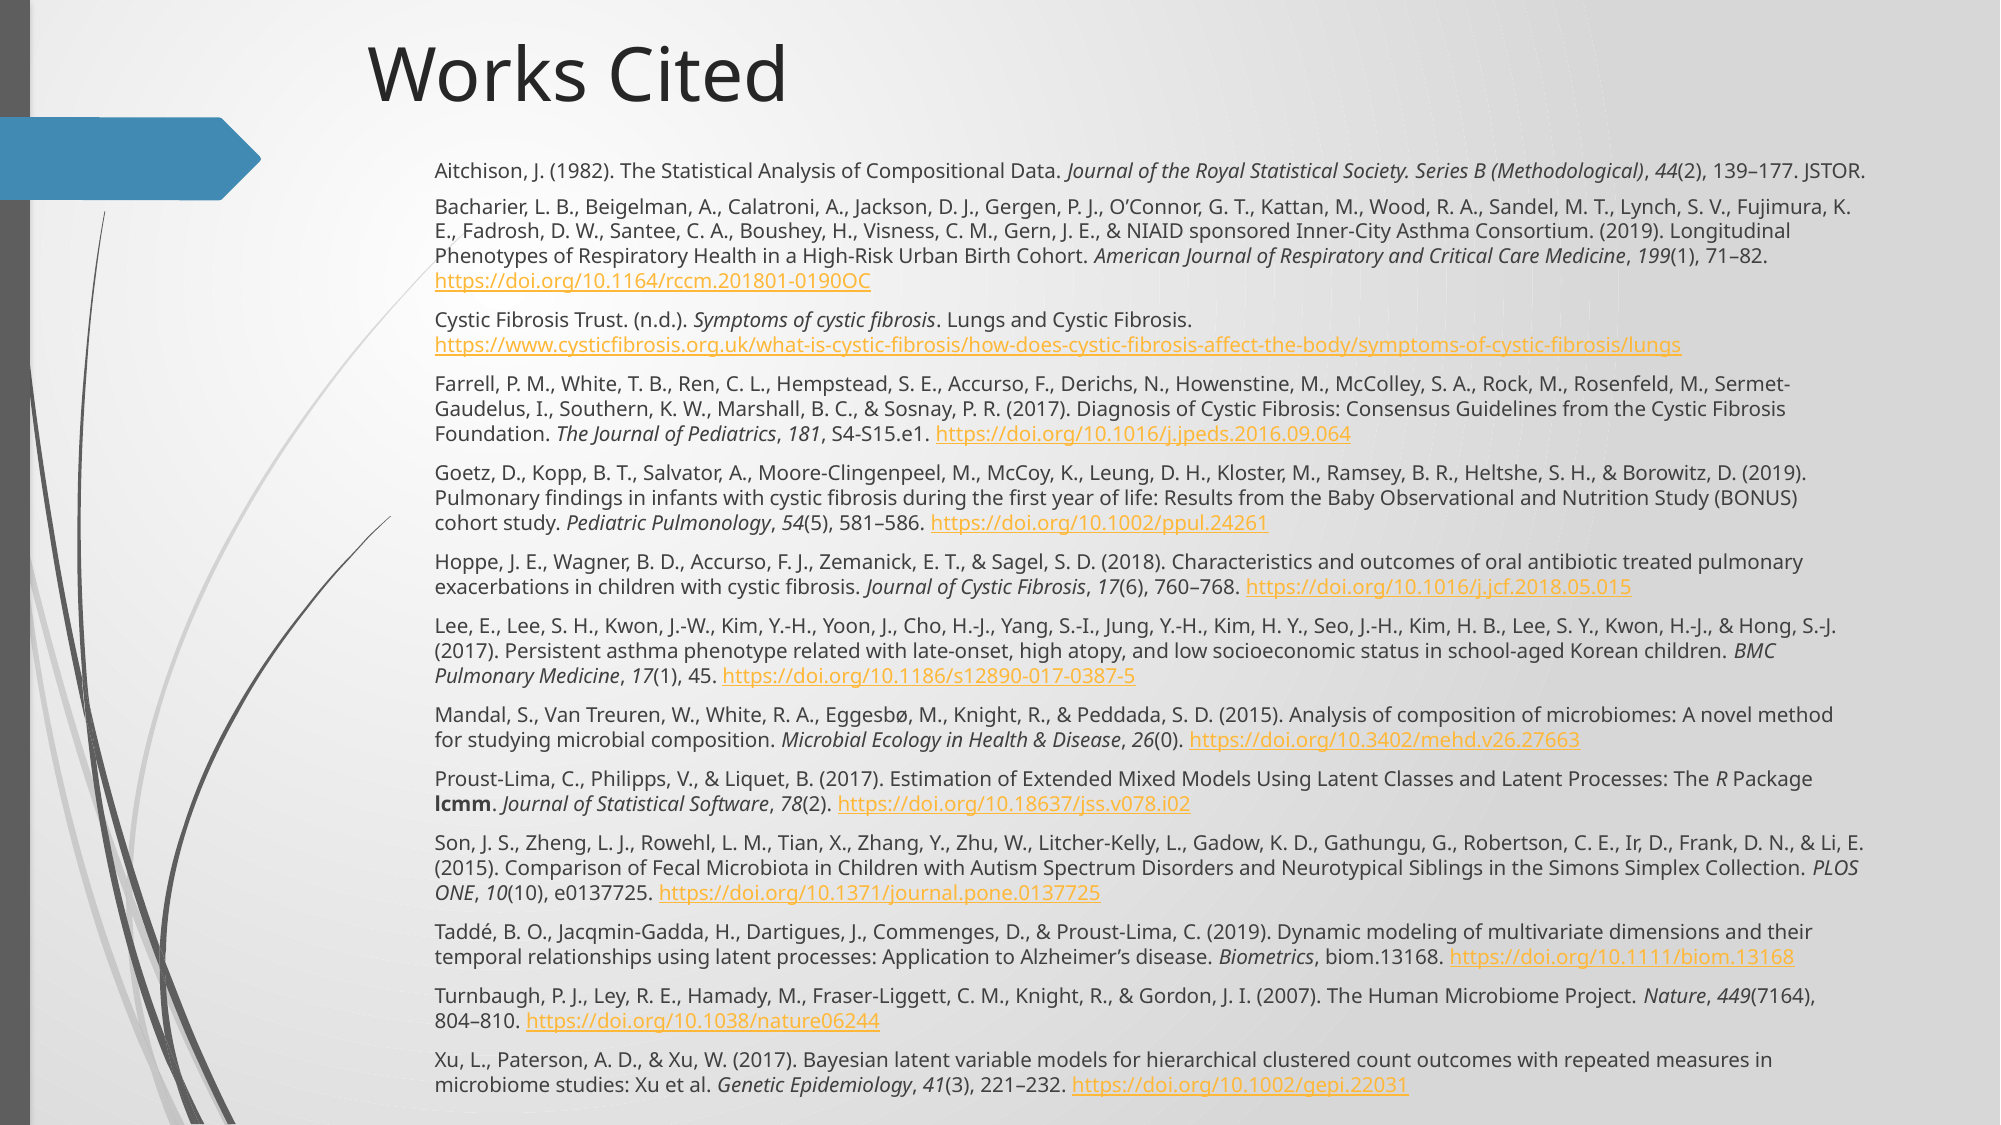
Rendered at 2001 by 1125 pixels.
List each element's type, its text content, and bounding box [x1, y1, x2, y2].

list Aitchison, J. (1982). The Statistical Analysis of Compositional Data. Journal of the Royal Statistical Society. Series B (Methodological), 44(2), 139–177. JSTOR. Bacharier, L. B., Beigelman, A., Calatroni, A., Jackson, D. J., Gergen, P. J., O’Connor, G. T., Kattan, M., Wood, R. A., Sandel, M. T., Lynch, S. V., Fujimura, K. E., Fadrosh, D. W., Santee, C. A., Boushey, H., Visness, C. M., Gern, J. E., & NIAID sponsored Inner-City Asthma Consortium. (2019). Longitudinal Phenotypes of Respiratory Health in a High-Risk Urban Birth Cohort. American Journal of Respiratory and Critical Care Medicine, 199(1), 71–82. https://doi.org/10.1164/rccm.201801-0190OC Cystic Fibrosis Trust. (n.d.). Symptoms of cystic fibrosis. Lungs and Cystic Fibrosis. https://www.cysticfibrosis.org.uk/what-is-cystic-fibrosis/how-does-cystic-fibrosis-affect-the-body/symptoms-of-cystic-fibrosis/lungs Farrell, P. M., White, T. B., Ren, C. L., Hempstead, S. E., Accurso, F., Derichs, N., Howenstine, M., McColley, S. A., Rock, M., Rosenfeld, M., Sermet-Gaudelus, I., Southern, K. W., Marshall, B. C., & Sosnay, P. R. (2017). Diagnosis of Cystic Fibrosis: Consensus Guidelines from the Cystic Fibrosis Foundation. The Journal of Pediatrics, 181, S4-S15.e1. https://doi.org/10.1016/j.jpeds.2016.09.064 Goetz, D., Kopp, B. T., Salvator, A., Moore‐Clingenpeel, M., McCoy, K., Leung, D. H., Kloster, M., Ramsey, B. R., Heltshe, S. H., & Borowitz, D. (2019). Pulmonary findings in infants with cystic fibrosis during the first year of life: Results from the Baby Observational and Nutrition Study (BONUS) cohort study. Pediatric Pulmonology, 54(5), 581–586. https://doi.org/10.1002/ppul.24261 Hoppe, J. E., Wagner, B. D., Accurso, F. J., Zemanick, E. T., & Sagel, S. D. (2018). Characteristics and outcomes of oral antibiotic treated pulmonary exacerbations in children with cystic fibrosis. Journal of Cystic Fibrosis, 17(6), 760–768. https://doi.org/10.1016/j.jcf.2018.05.015 Lee, E., Lee, S. H., Kwon, J.-W., Kim, Y.-H., Yoon, J., Cho, H.-J., Yang, S.-I., Jung, Y.-H., Kim, H. Y., Seo, J.-H., Kim, H. B., Lee, S. Y., Kwon, H.-J., & Hong, S.-J. (2017). Persistent asthma phenotype related with late-onset, high atopy, and low socioeconomic status in school-aged Korean children. BMC Pulmonary Medicine, 17(1), 45. https://doi.org/10.1186/s12890-017-0387-5 Mandal, S., Van Treuren, W., White, R. A., Eggesbø, M., Knight, R., & Peddada, S. D. (2015). Analysis of composition of microbiomes: A novel method for studying microbial composition. Microbial Ecology in Health & Disease, 26(0). https://doi.org/10.3402/mehd.v26.27663 Proust-Lima, C., Philipps, V., & Liquet, B. (2017). Estimation of Extended Mixed Models Using Latent Classes and Latent Processes: The R Package lcmm. Journal of Statistical Software, 78(2). https://doi.org/10.18637/jss.v078.i02 Son, J. S., Zheng, L. J., Rowehl, L. M., Tian, X., Zhang, Y., Zhu, W., Litcher-Kelly, L., Gadow, K. D., Gathungu, G., Robertson, C. E., Ir, D., Frank, D. N., & Li, E. (2015). Comparison of Fecal Microbiota in Children with Autism Spectrum Disorders and Neurotypical Siblings in the Simons Simplex Collection. PLOS ONE, 10(10), e0137725. https://doi.org/10.1371/journal.pone.0137725 Taddé, B. O., Jacqmin‐Gadda, H., Dartigues, J., Commenges, D., & Proust‐Lima, C. (2019). Dynamic modeling of multivariate dimensions and their temporal relationships using latent processes: Application to Alzheimer’s disease. Biometrics, biom.13168. https://doi.org/10.1111/biom.13168 Turnbaugh, P. J., Ley, R. E., Hamady, M., Fraser-Liggett, C. M., Knight, R., & Gordon, J. I. (2007). The Human Microbiome Project. Nature, 449(7164), 804–810. https://doi.org/10.1038/nature06244 Xu, L., Paterson, A. D., & Xu, W. (2017). Bayesian latent variable models for hierarchical clustered count outcomes with repeated measures in microbiome studies: Xu et al. Genetic Epidemiology, 41(3), 221–232. https://doi.org/10.1002/gepi.22031 [419, 149, 1882, 1125]
title Works Cited [352, 19, 1815, 130]
